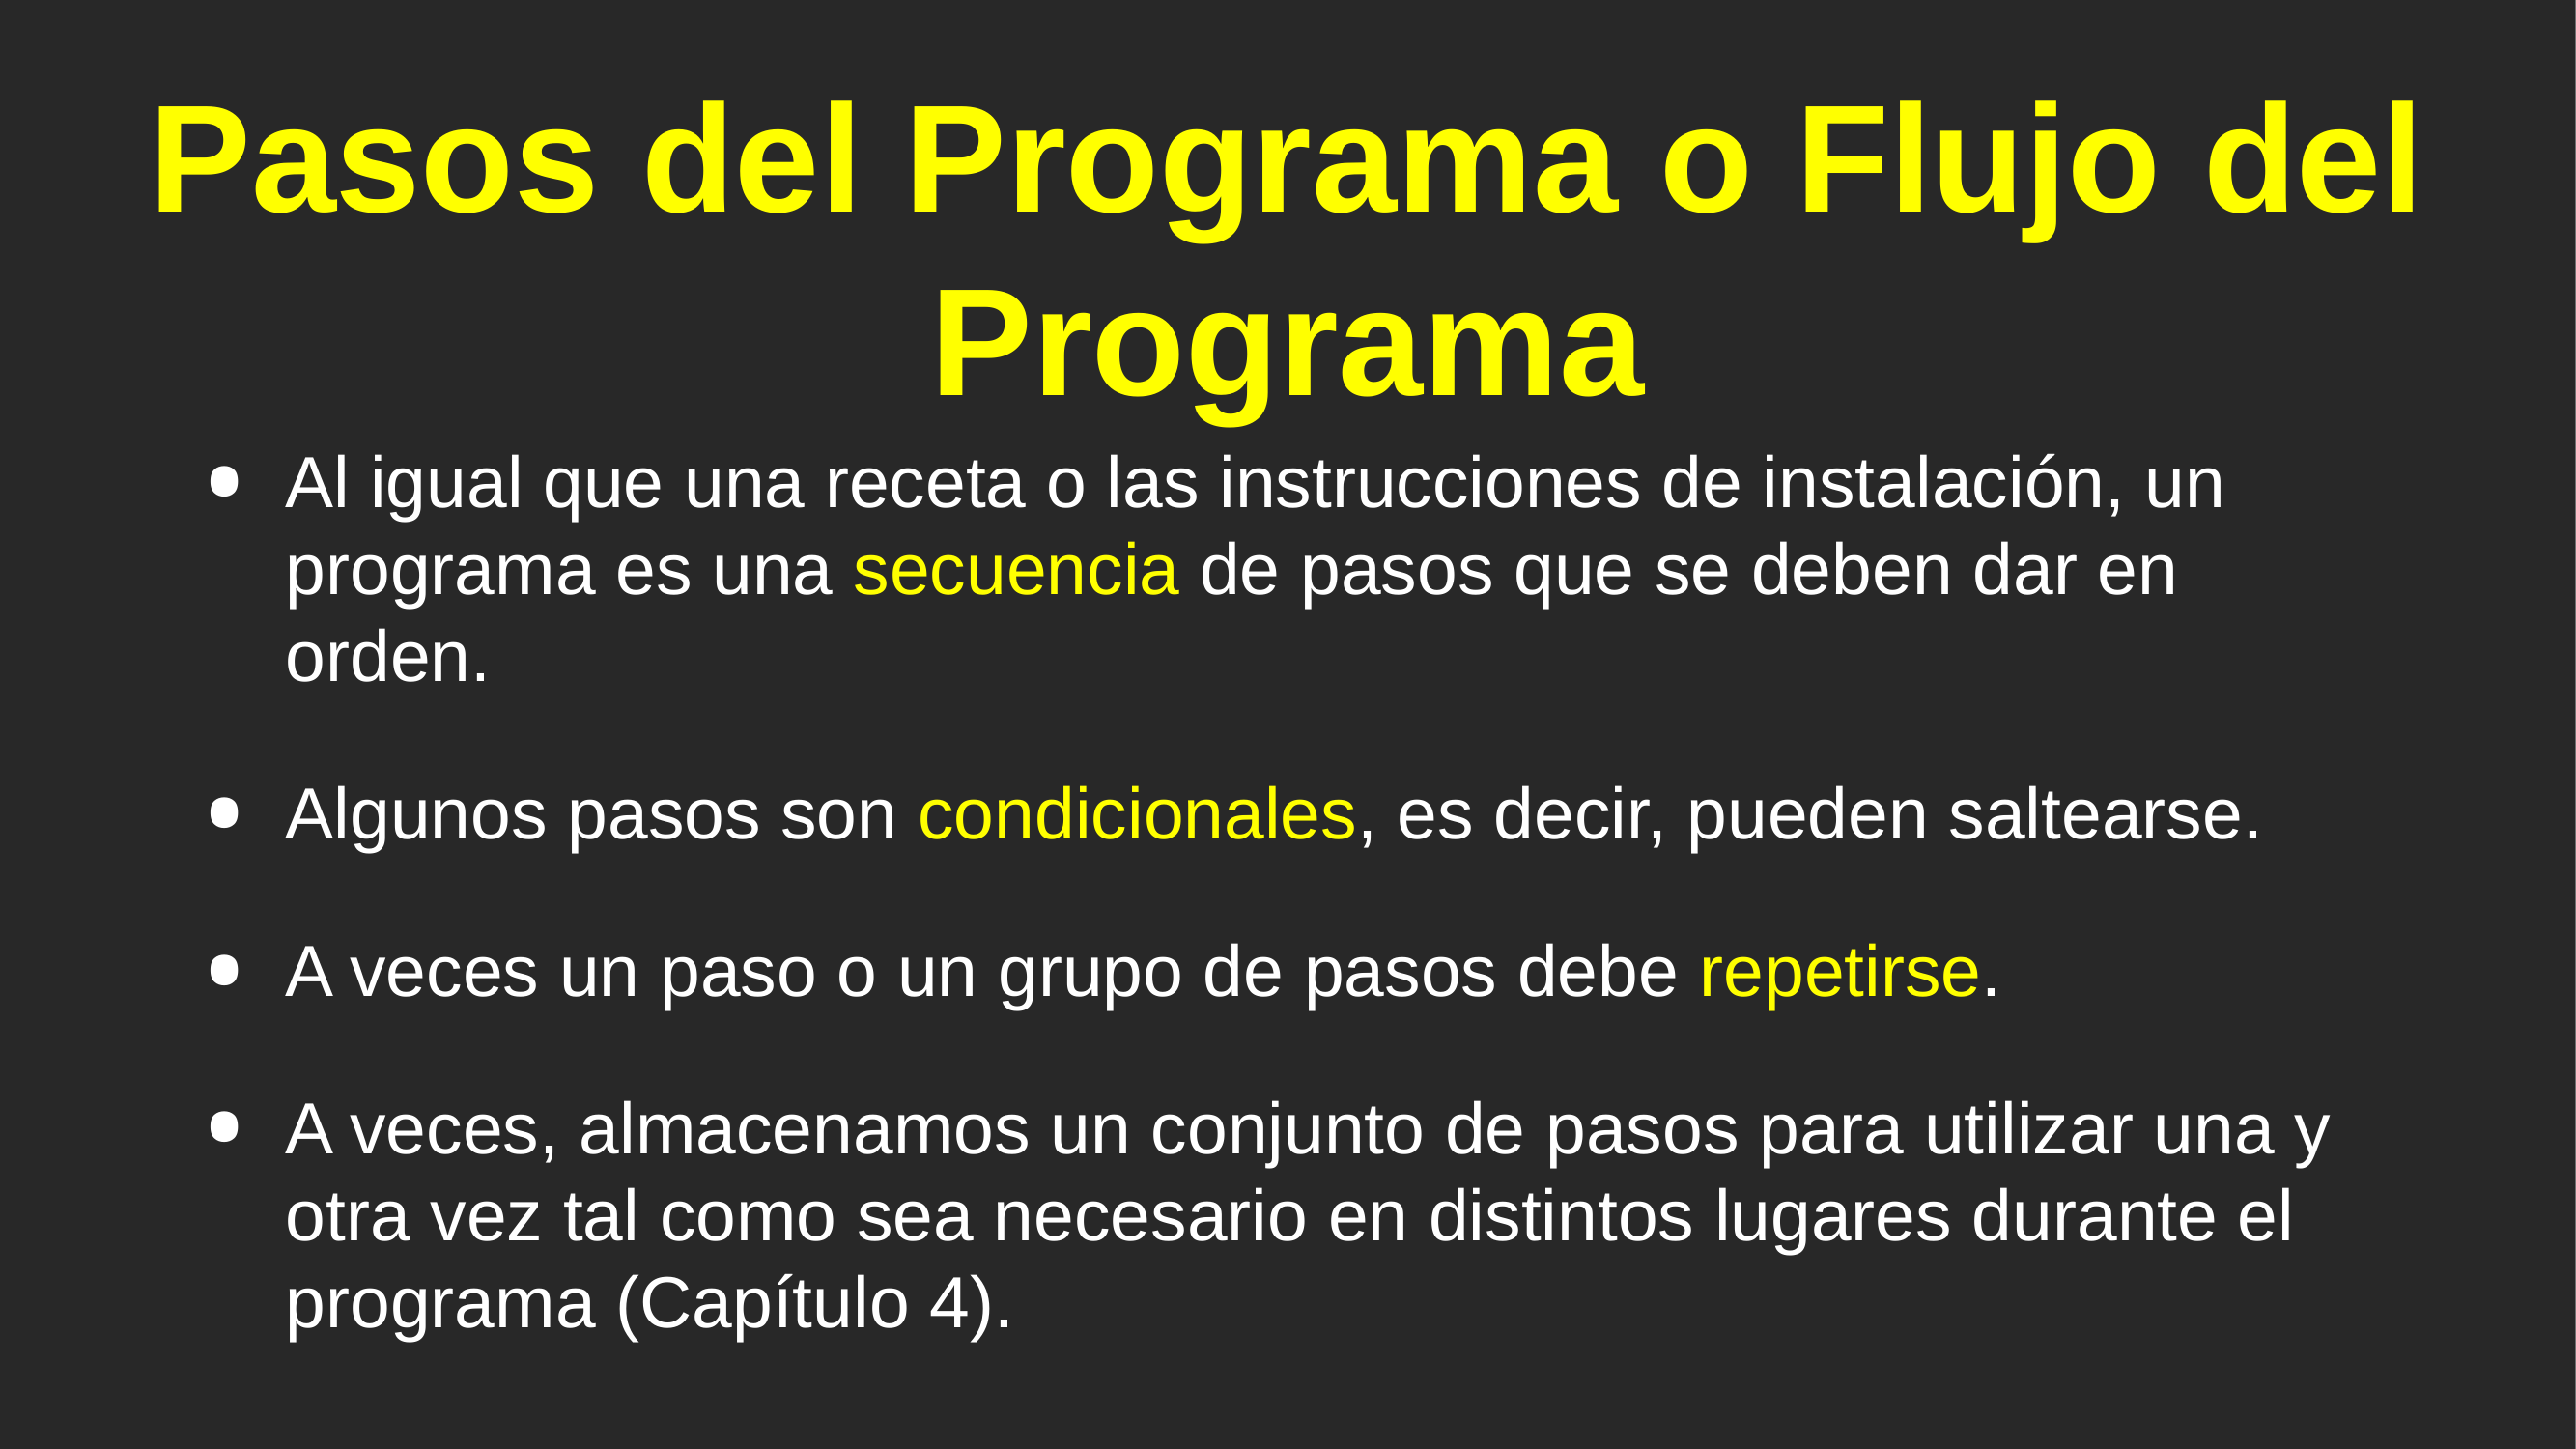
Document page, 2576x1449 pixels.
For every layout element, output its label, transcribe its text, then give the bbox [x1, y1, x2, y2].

list Al igual que una receta o las instrucciones de instalación, un programa es una secuencia de pasos que se deben dar en orden. Algunos pasos son condicionales, es decir, pueden saltearse. A veces un paso o un grupo de pasos debe repetirse. A veces, almacenamos un conjunto de pasos para utilizar una y otra vez tal como sea necesario en distintos lugares durante el programa (Capítulo 4). [160, 420, 2384, 1356]
title Pasos del Programa o Flujo del Programa [99, 143, 2476, 342]
